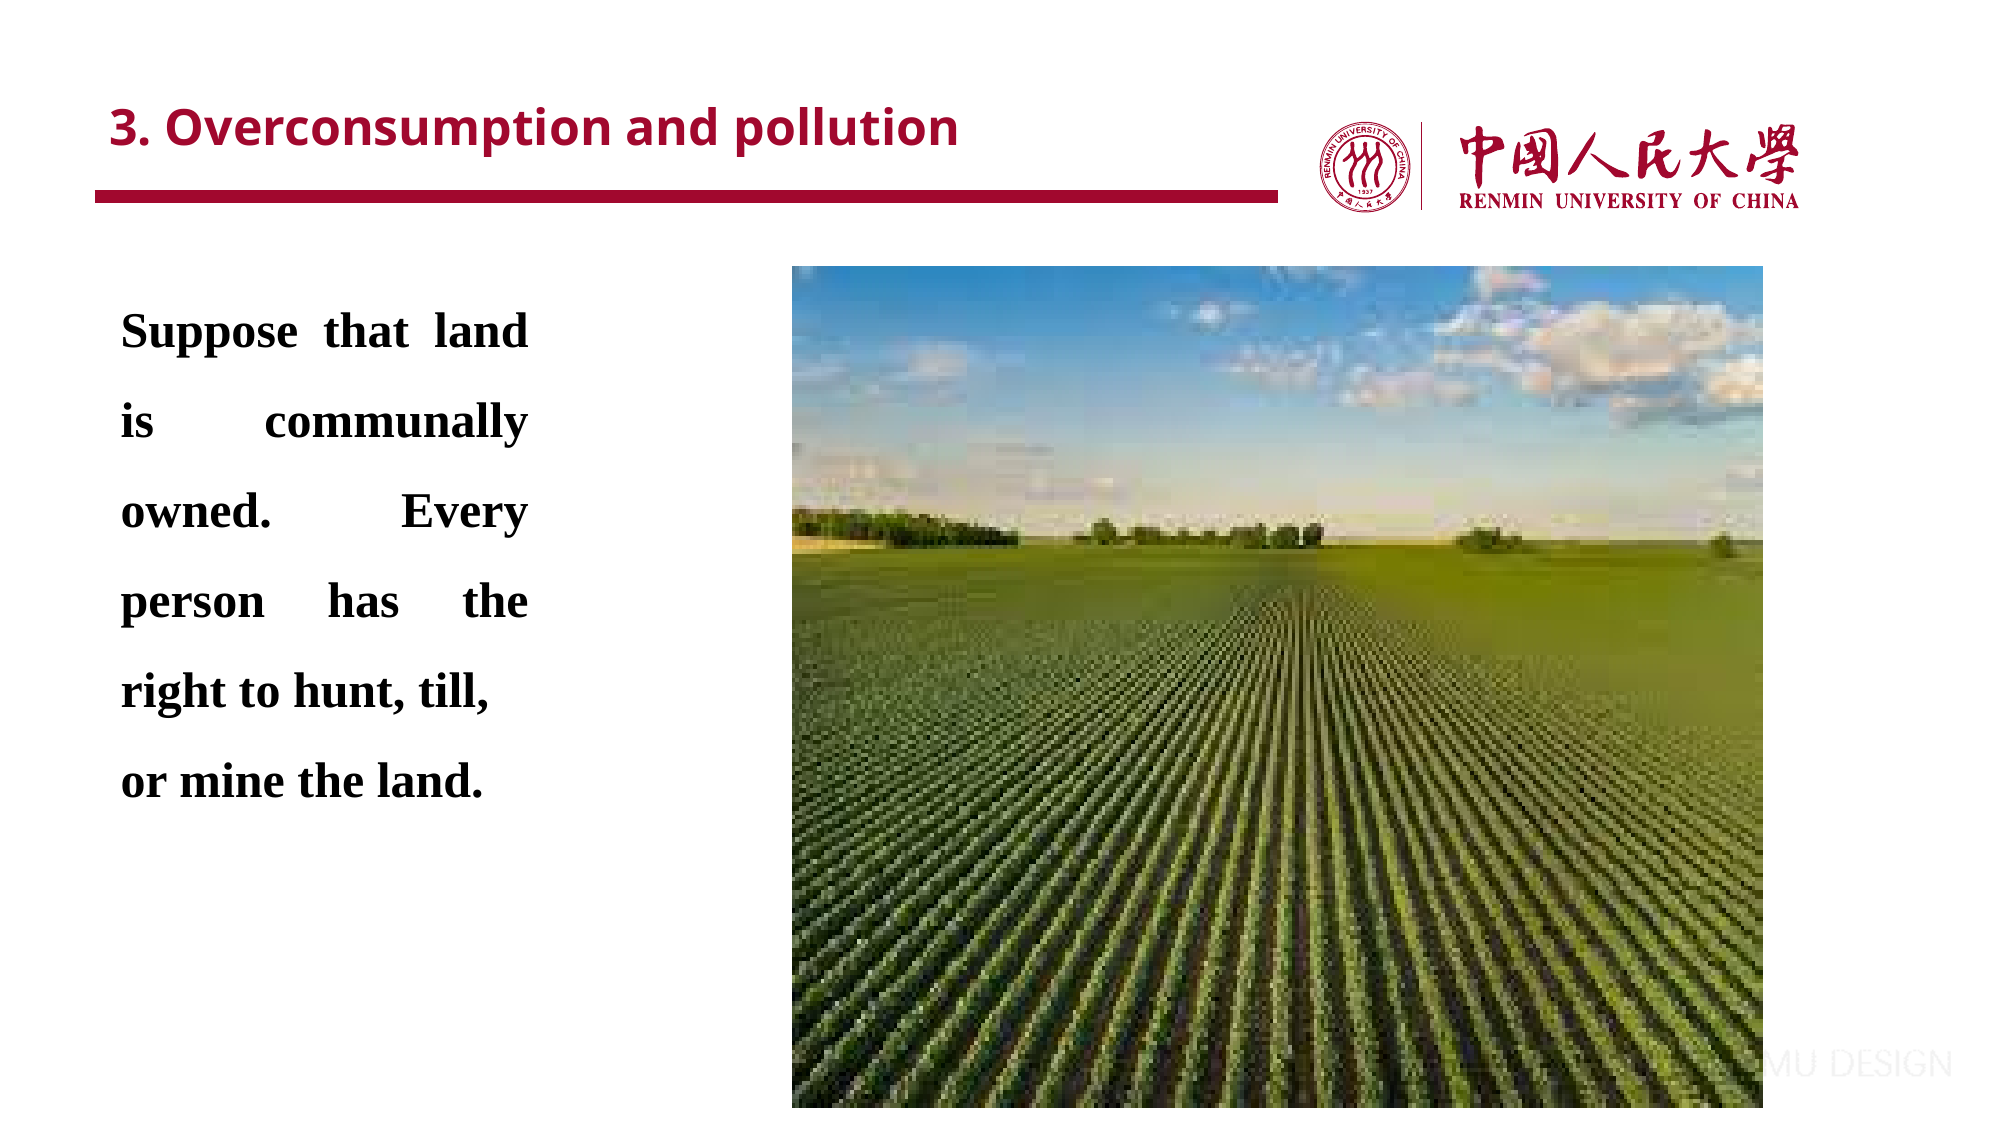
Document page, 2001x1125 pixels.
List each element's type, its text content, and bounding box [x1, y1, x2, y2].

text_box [1319, 121, 1799, 213]
picture [0, 0, 2001, 1125]
text_box Suppose that land is communally owned. Every person has the right to hunt, till, or mine the land. [105, 260, 544, 906]
text_box 3. Overconsumption and pollution [94, 88, 1033, 164]
